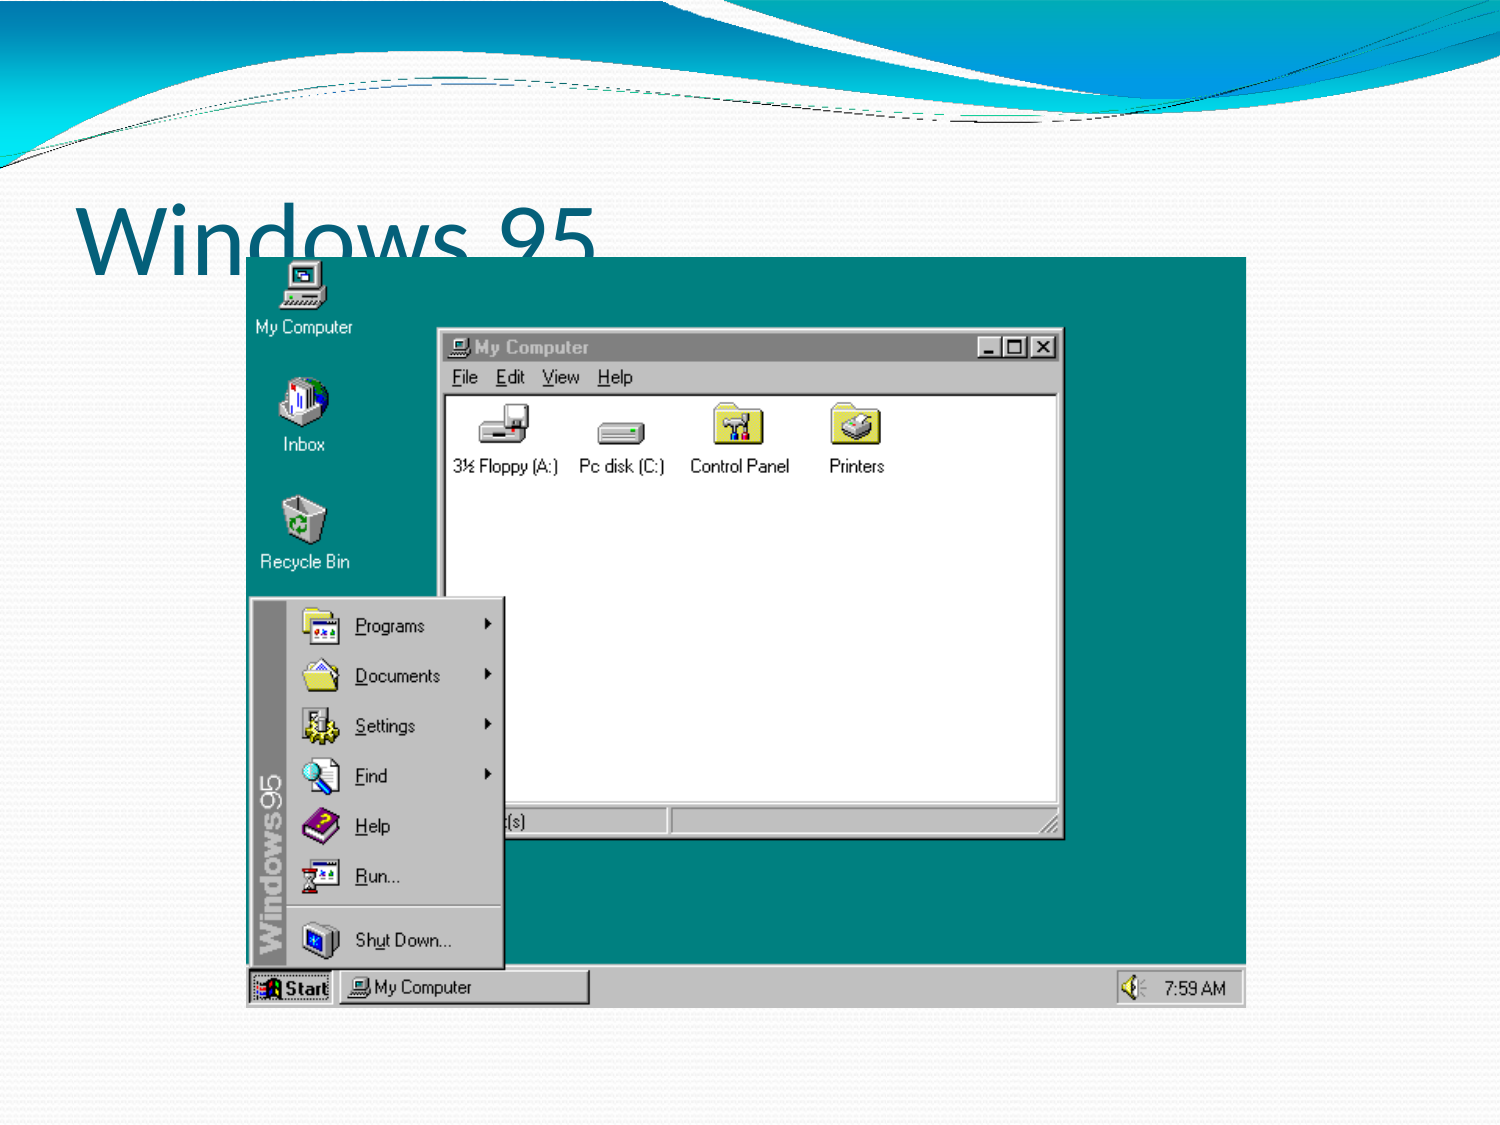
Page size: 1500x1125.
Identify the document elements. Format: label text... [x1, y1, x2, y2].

text_box [246, 257, 1247, 1008]
title Windows 95 [72, 171, 1428, 360]
picture [0, 0, 1500, 1125]
